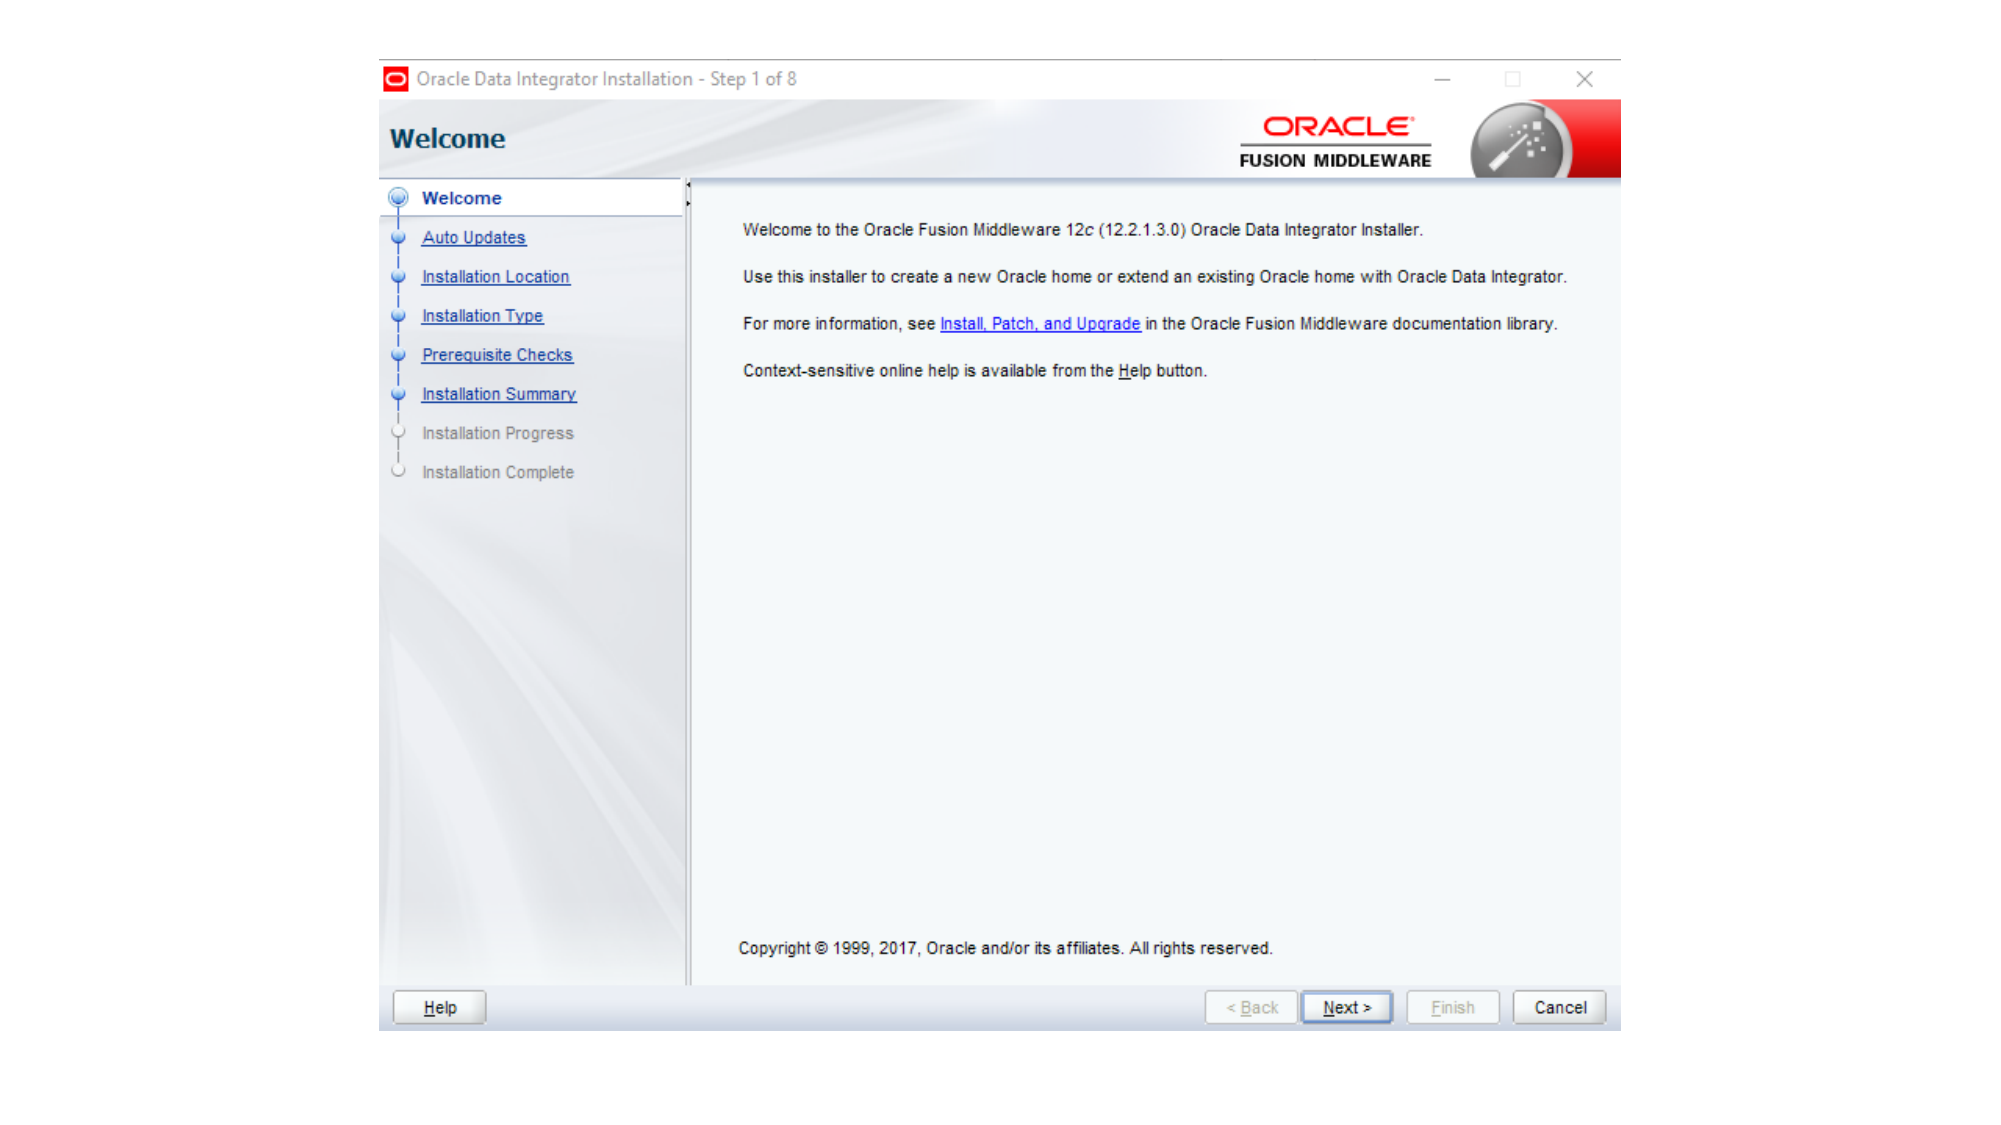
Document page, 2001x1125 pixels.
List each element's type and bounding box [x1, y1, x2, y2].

picture [379, 59, 1621, 1031]
